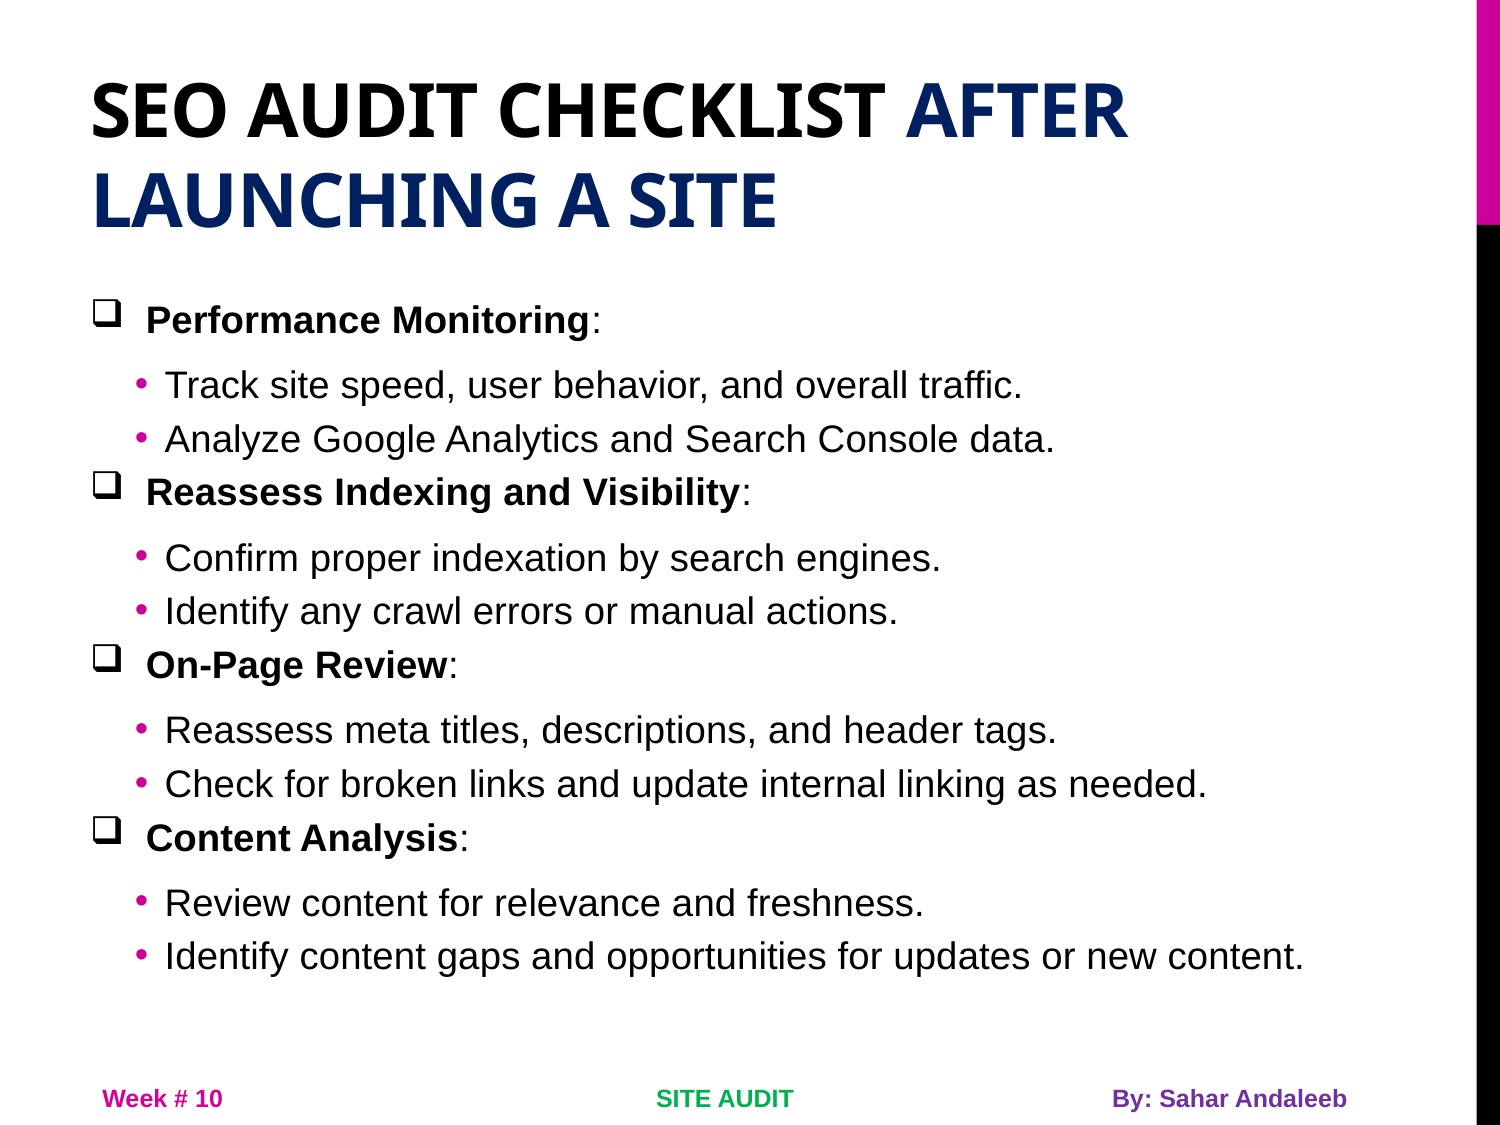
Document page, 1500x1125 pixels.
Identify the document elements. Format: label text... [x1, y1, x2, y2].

list Performance Monitoring: Track site speed, user behavior, and overall traffic. Analyze Google Analytics and Search Console data. Reassess Indexing and Visibility: Confirm proper indexation by search engines. Identify any crawl errors or manual actions. On-Page Review: Reassess meta titles, descriptions, and header tags. Check for broken links and update internal linking as needed. Content Analysis: Review content for relevance and freshness. Identify content gaps and opportunities for updates or new content. [75, 287, 1325, 1005]
title SEO Audit checklist after Launching a Site [75, 25, 1163, 250]
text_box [86, 1074, 1363, 1122]
